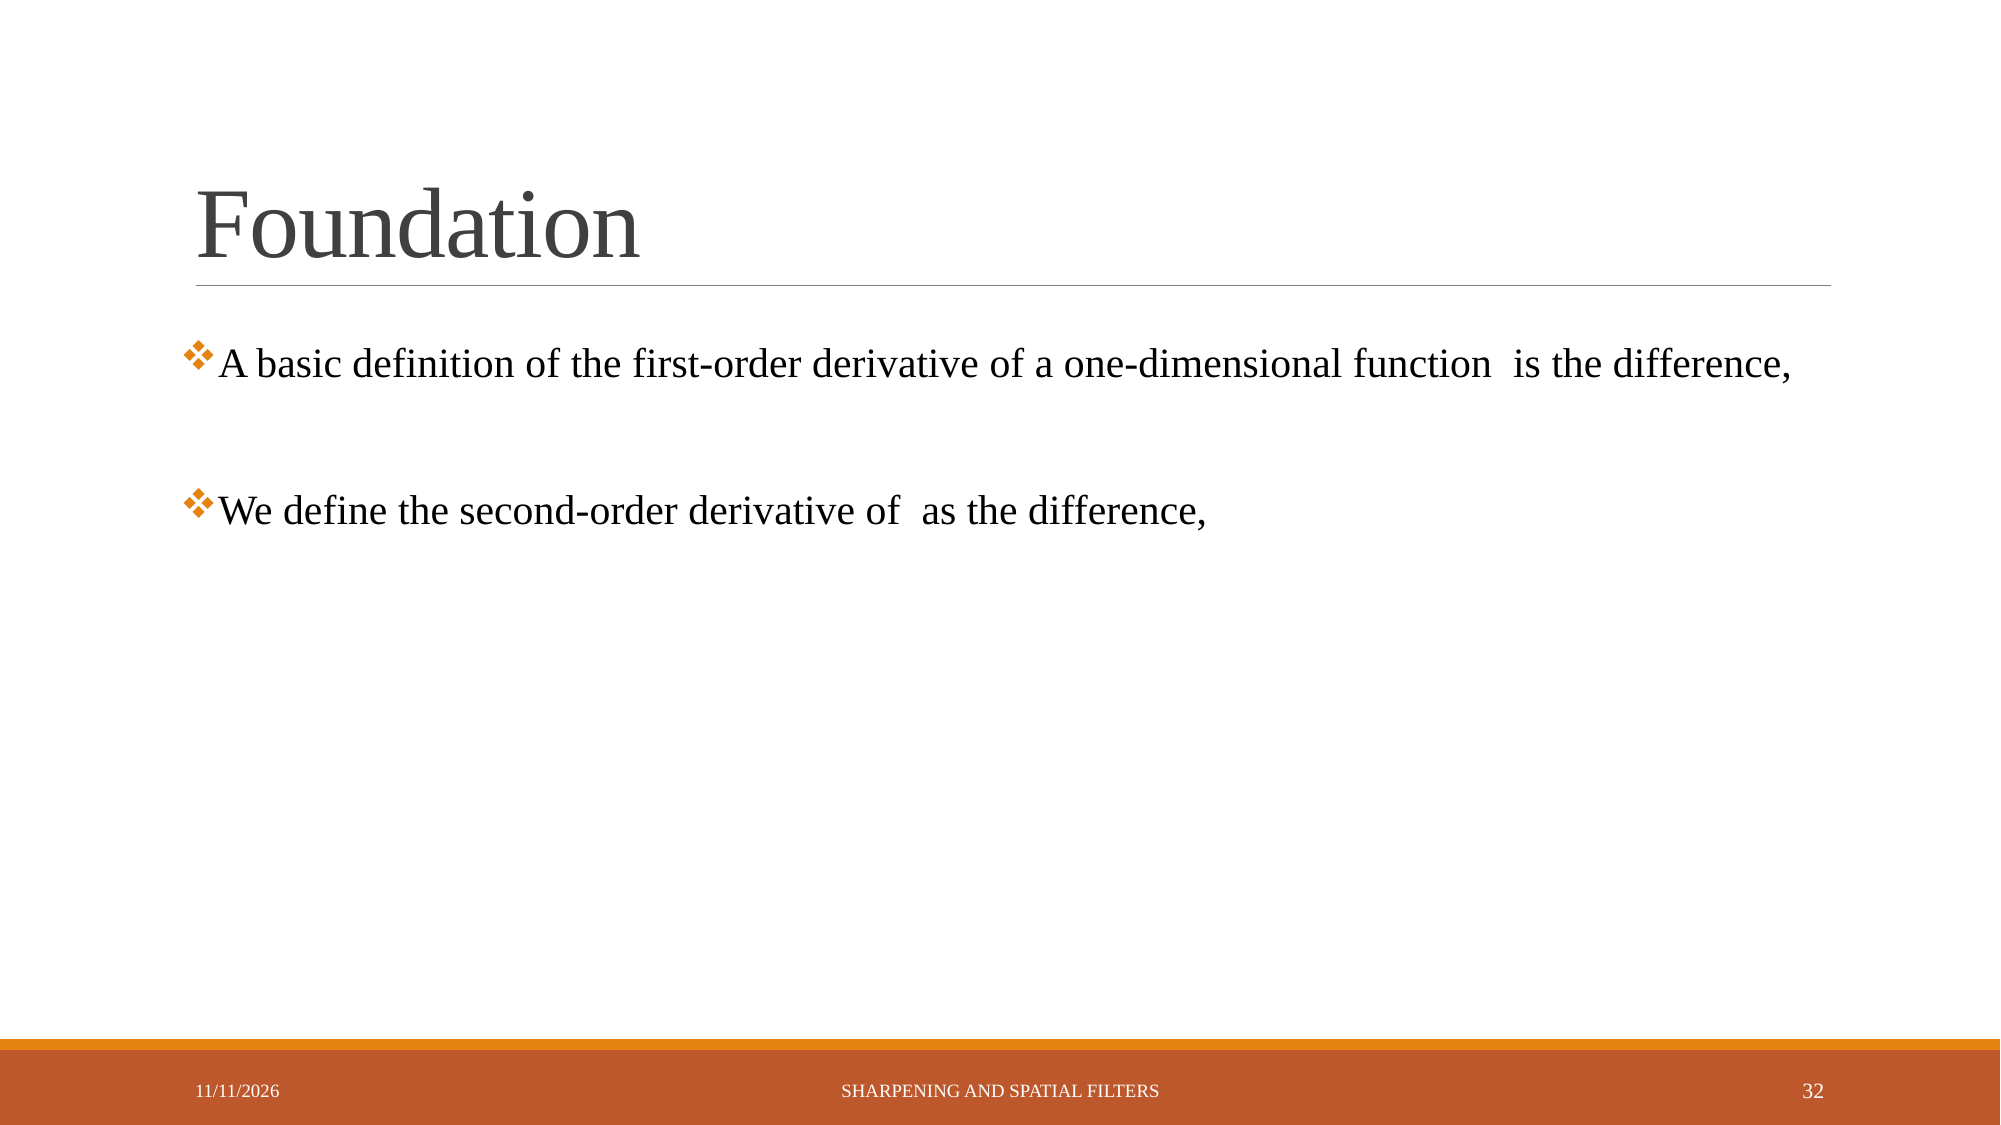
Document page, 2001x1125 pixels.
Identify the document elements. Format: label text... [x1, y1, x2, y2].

footer Sharpening and Spatial Filters [604, 1059, 1396, 1120]
slide_number 32 [1624, 1059, 1840, 1120]
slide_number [180, 1059, 586, 1120]
title Foundation [180, 47, 1830, 285]
